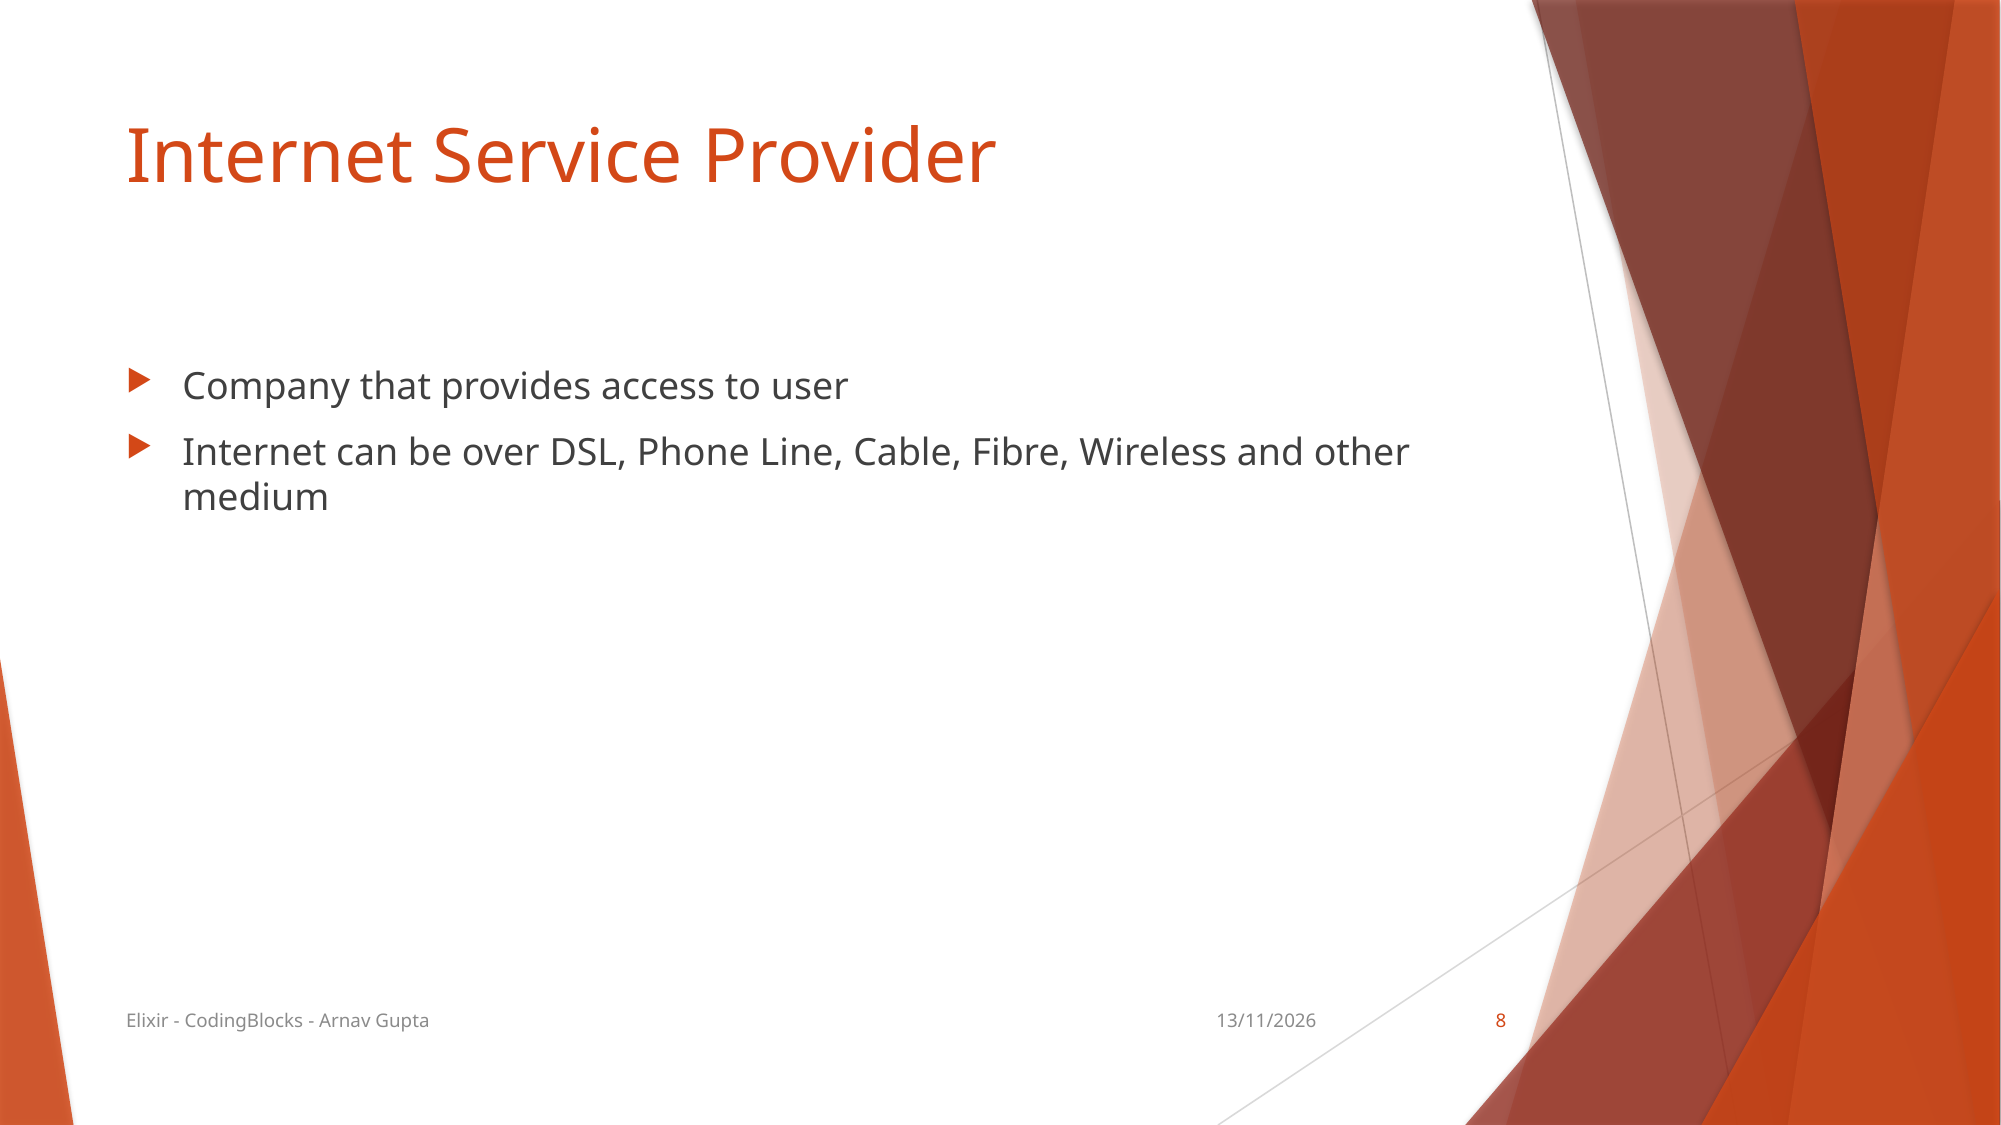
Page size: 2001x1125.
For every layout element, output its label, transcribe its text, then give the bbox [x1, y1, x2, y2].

title Internet Service Provider [111, 99, 1522, 317]
slide_number 8 [1409, 991, 1522, 1051]
list Company that provides access to user Internet can be over DSL, Phone Line, Cable, Fibre, Wireless and other medium [111, 354, 1522, 992]
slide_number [1181, 991, 1332, 1051]
footer Elixir - CodingBlocks - Arnav Gupta [111, 991, 1145, 1051]
